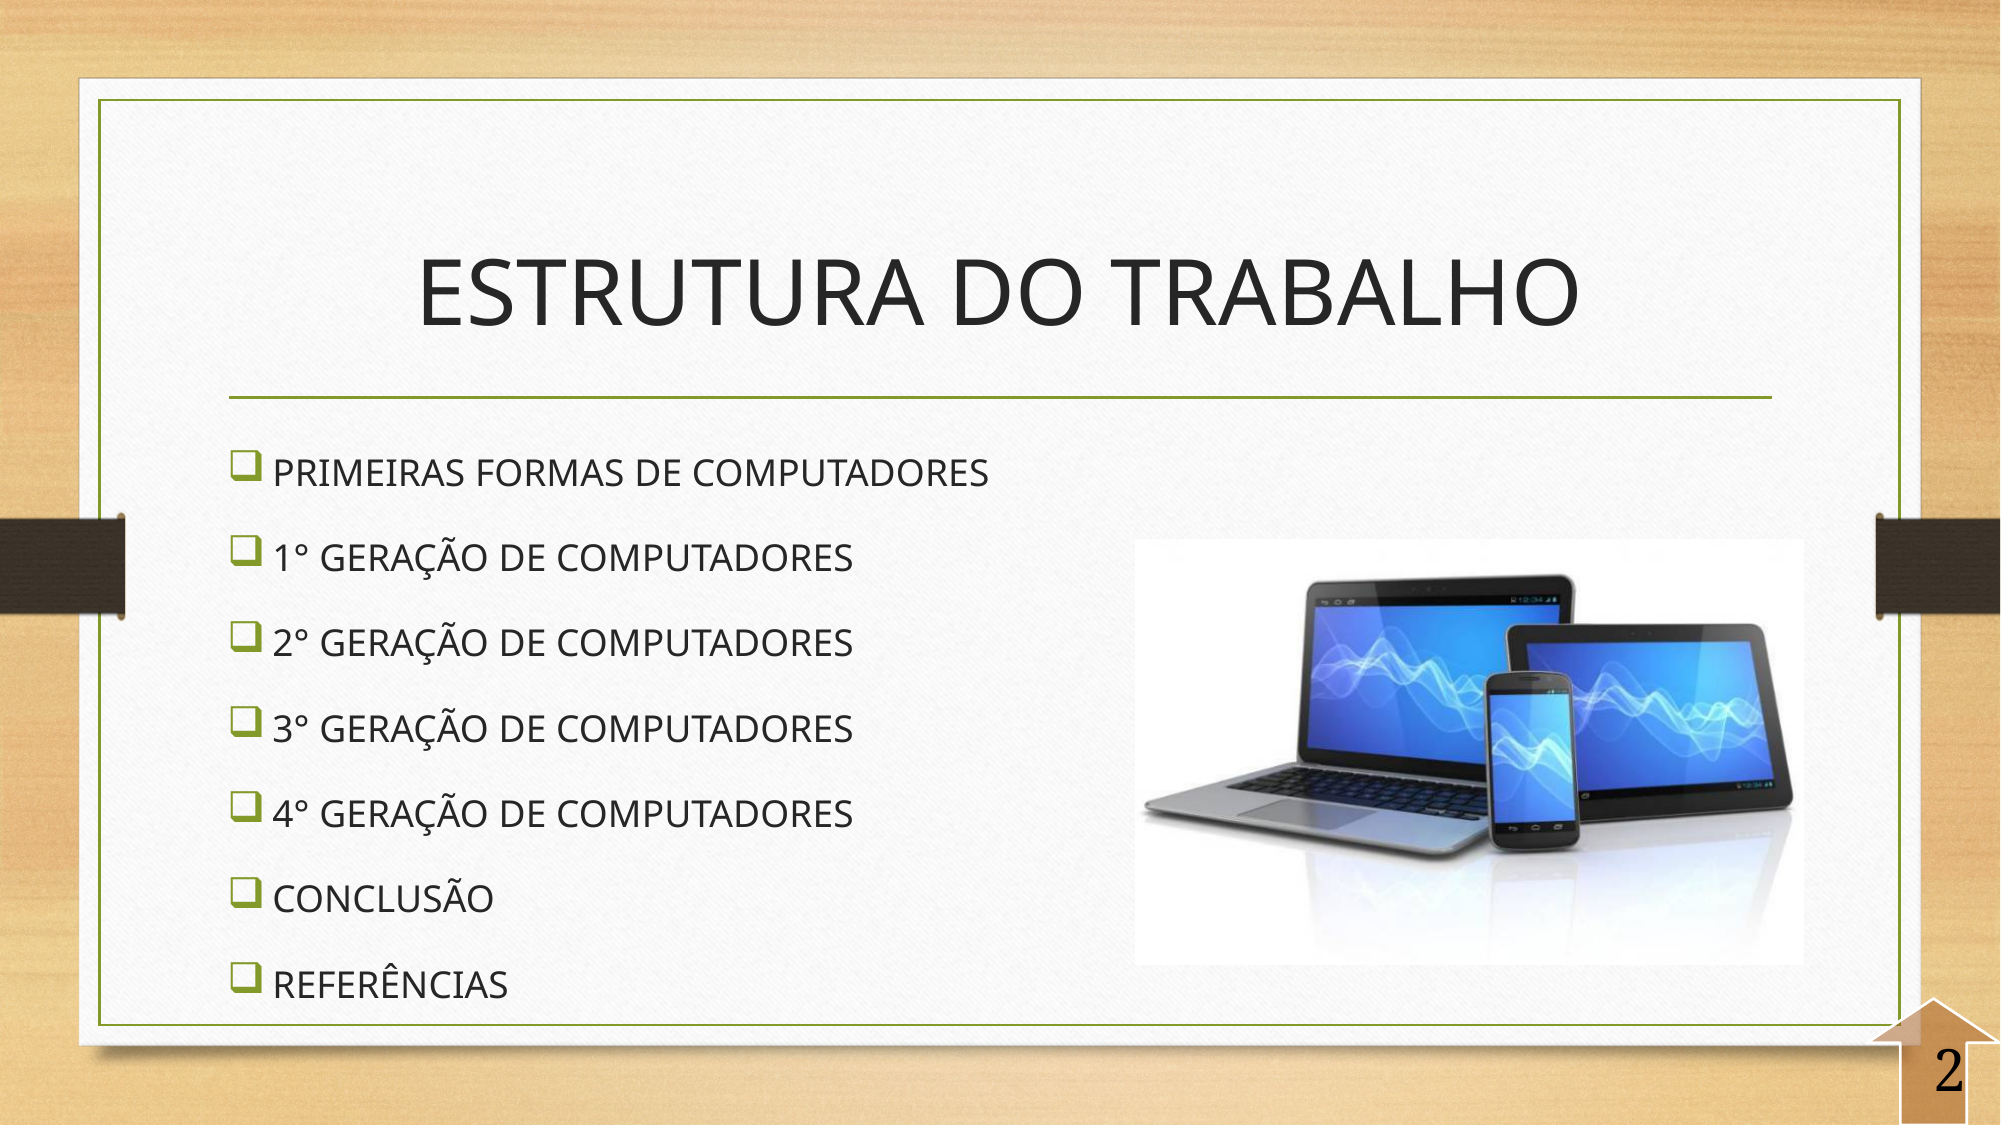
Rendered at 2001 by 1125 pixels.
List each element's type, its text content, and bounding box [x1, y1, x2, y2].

picture [0, 0, 2001, 1125]
title ESTRUTURA DO TRABALHO [212, 181, 1788, 396]
list PRIMEIRAS FORMAS DE COMPUTADORES 1° GERAÇÃO DE COMPUTADORES 2° GERAÇÃO DE COMPUTADORES 3° GERAÇÃO DE COMPUTADORES 4° GERAÇÃO DE COMPUTADORES CONCLUSÃO REFERÊNCIAS [212, 419, 1788, 1016]
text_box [1866, 998, 2000, 1125]
